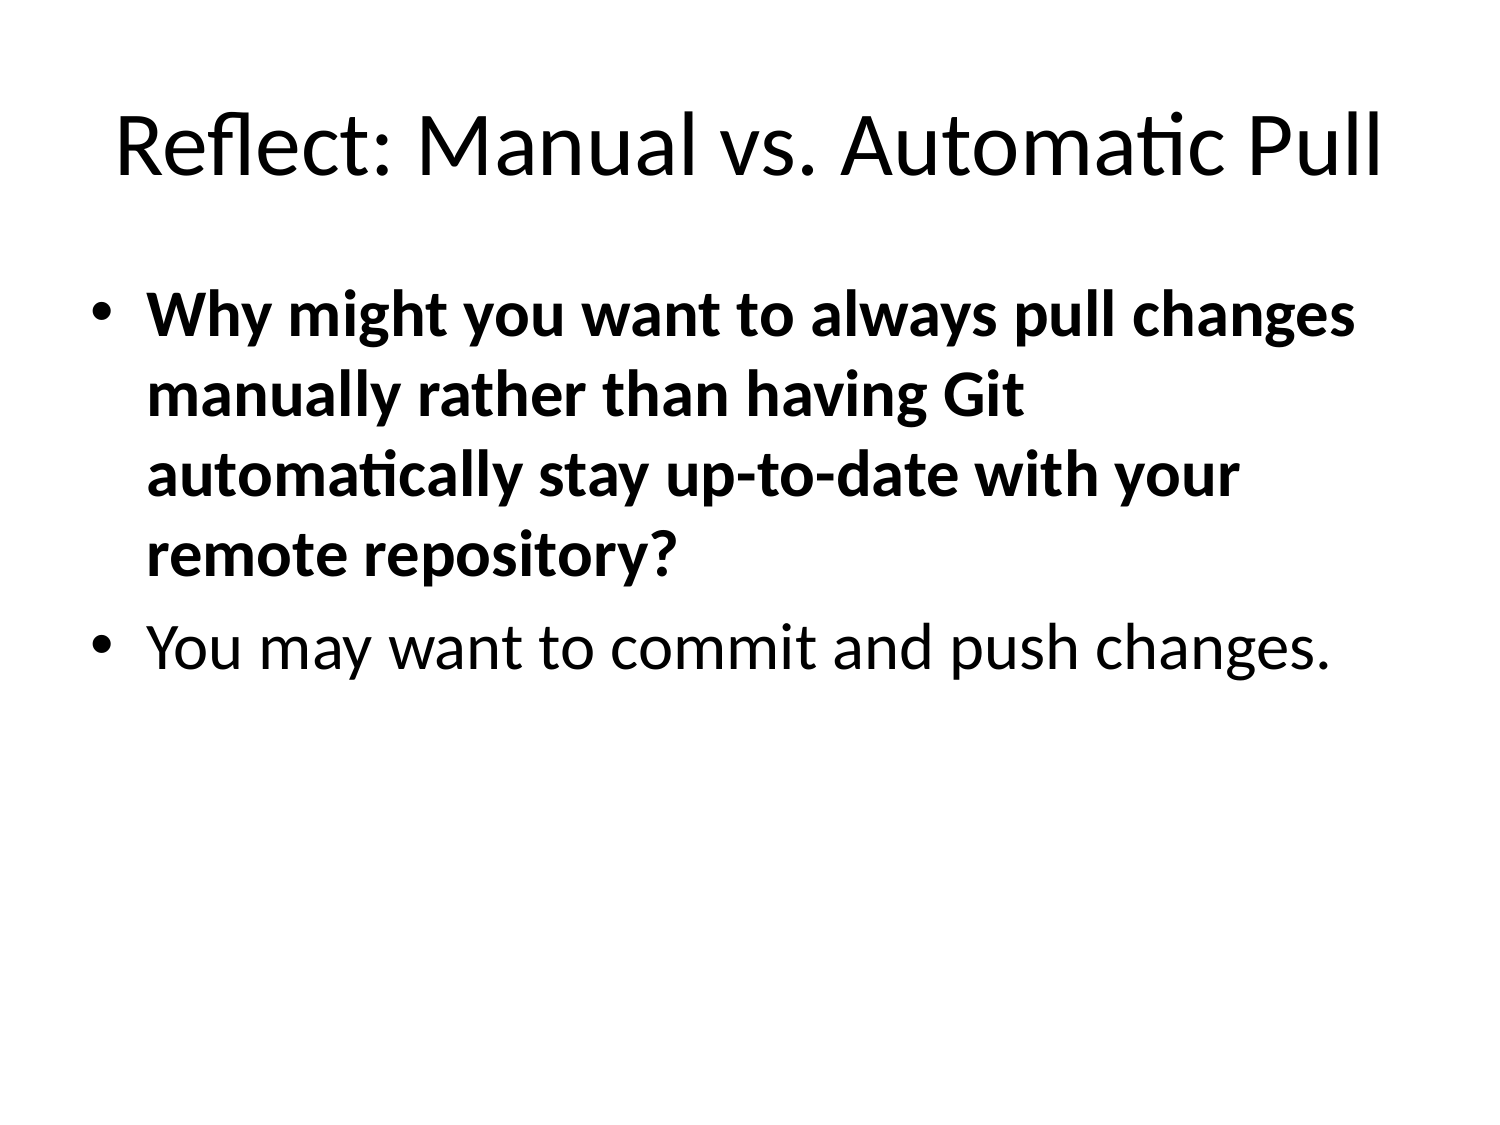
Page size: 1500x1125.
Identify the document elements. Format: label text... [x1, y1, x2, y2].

list Why might you want to always pull changes manually rather than having Git automatically stay up-to-date with your remote repository? You may want to commit and push changes. [75, 262, 1425, 1005]
title Reflect: Manual vs. Automatic Pull [75, 45, 1425, 233]
